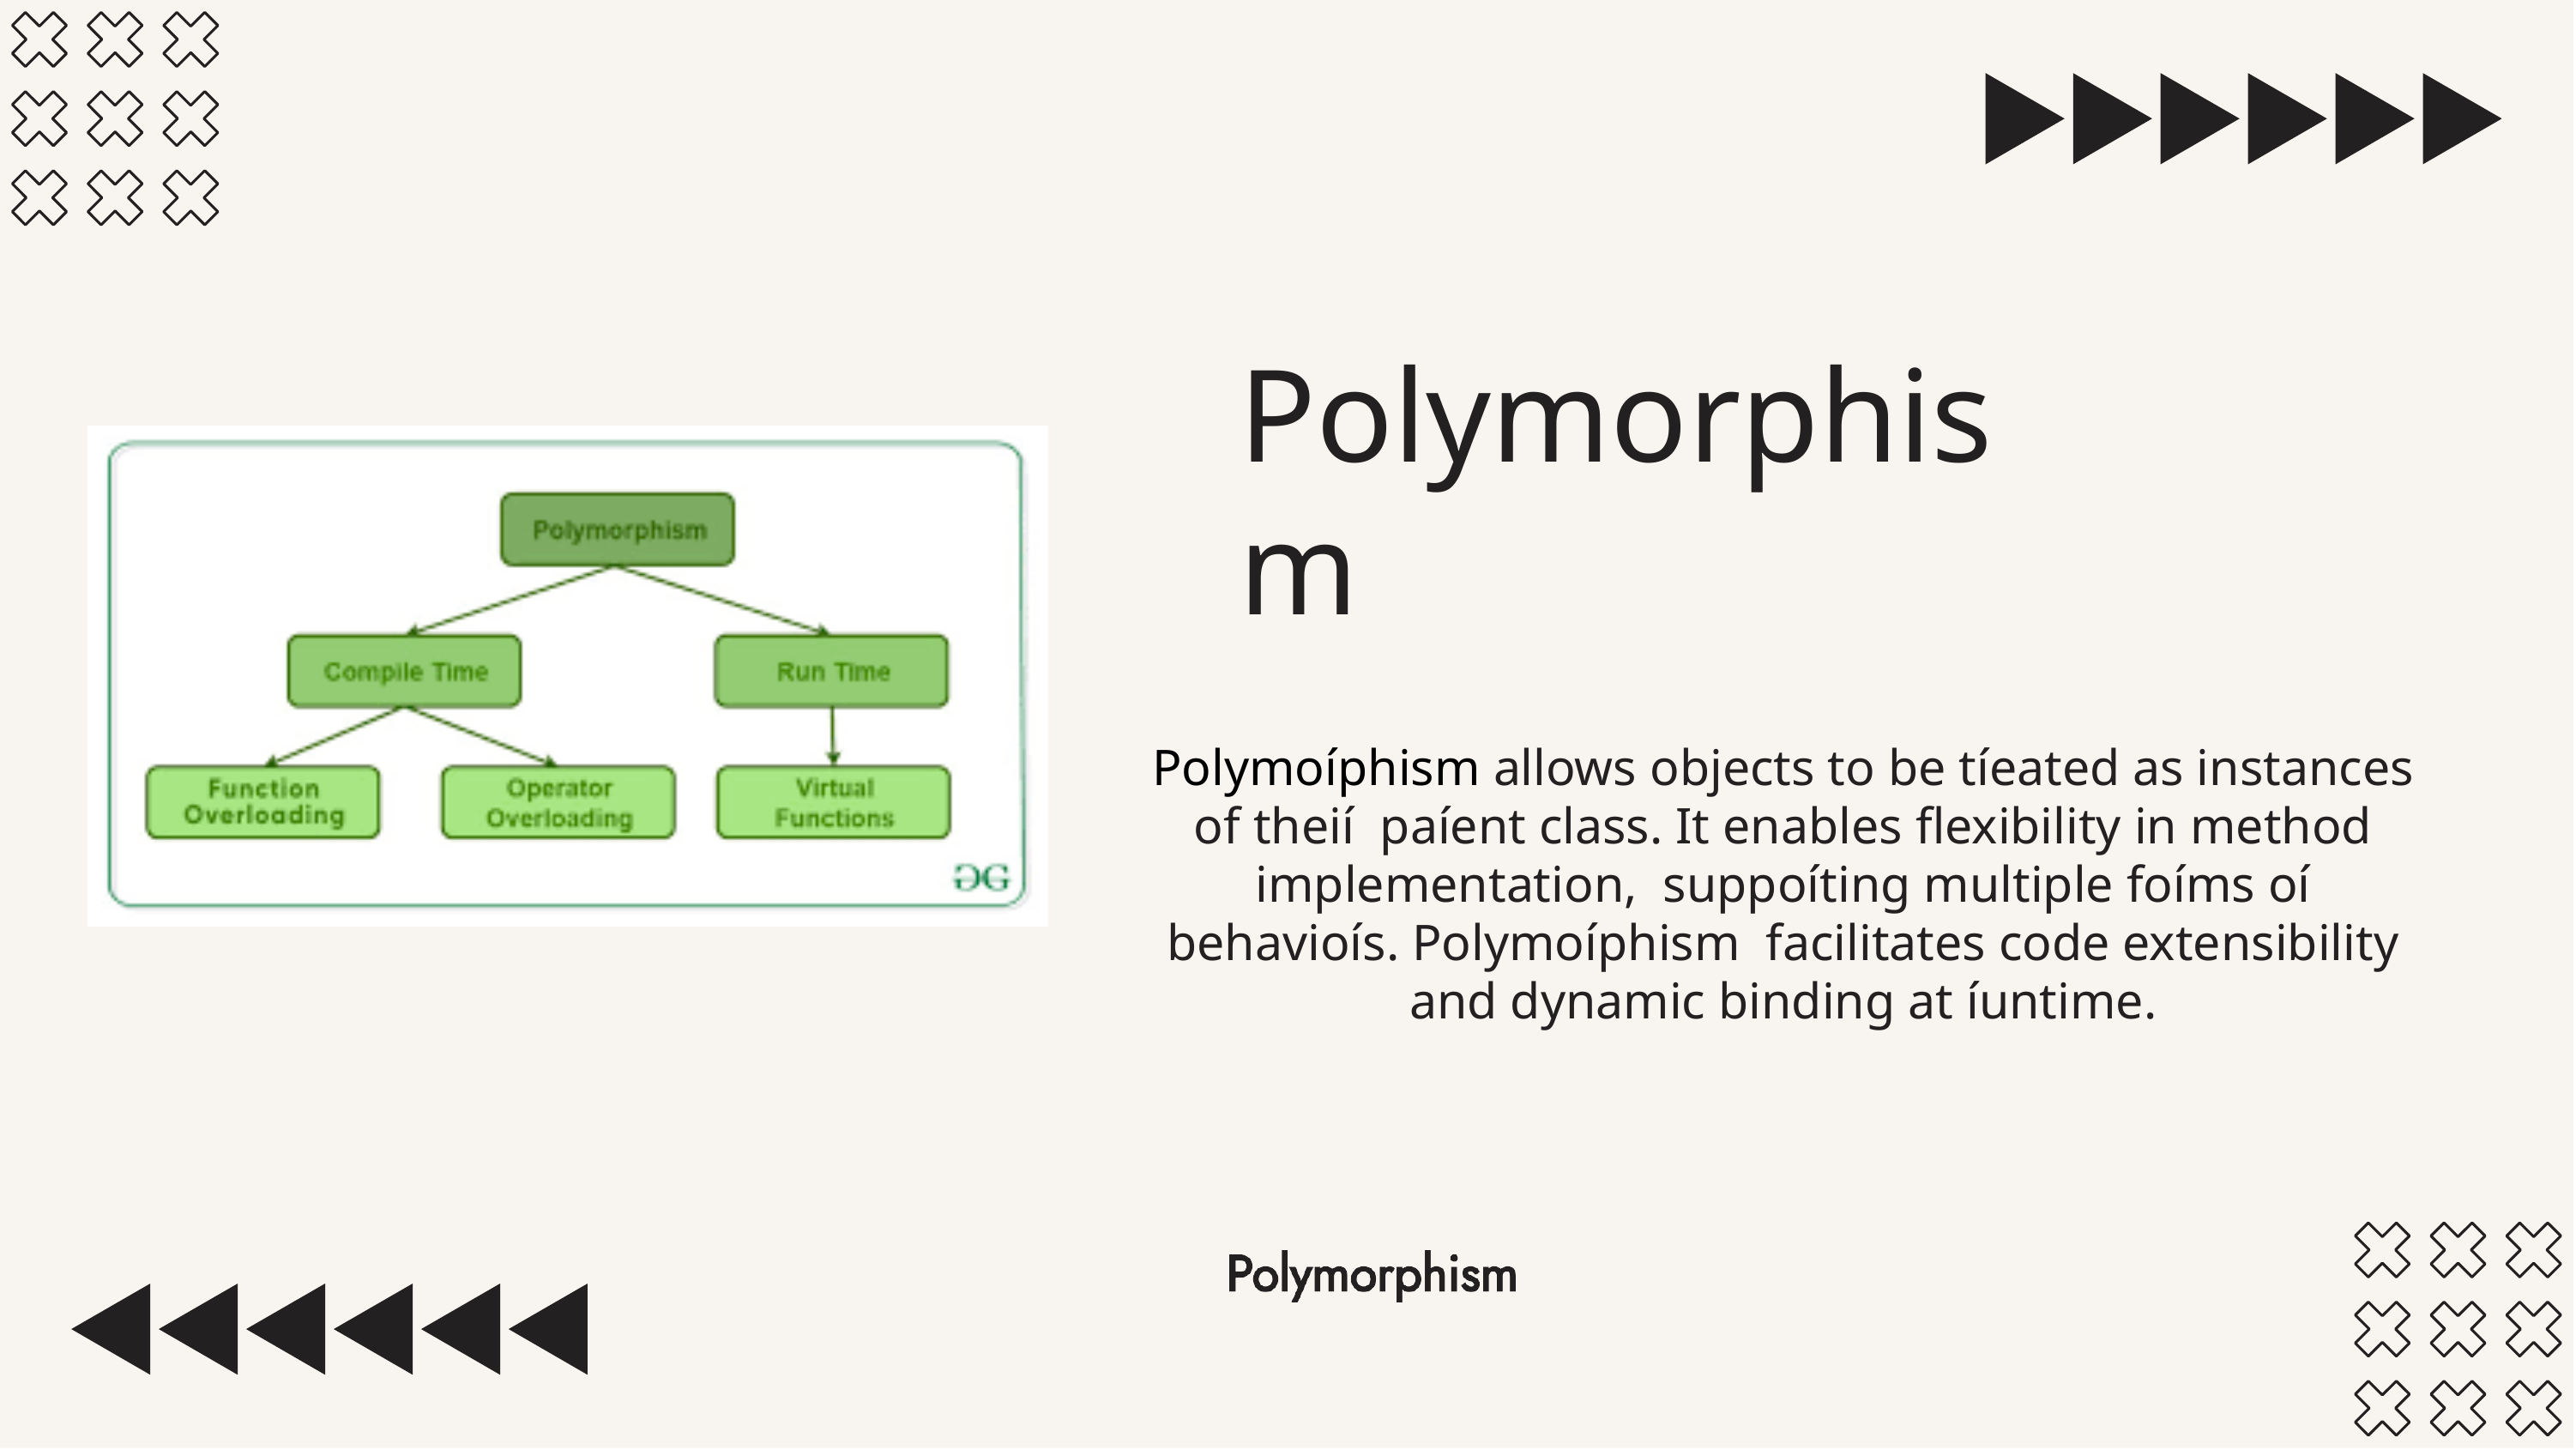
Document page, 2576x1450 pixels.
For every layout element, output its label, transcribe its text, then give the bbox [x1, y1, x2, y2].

text_box [163, 170, 219, 226]
text_box [2072, 73, 2152, 165]
text_box [2507, 1223, 2561, 1278]
text_box [12, 91, 67, 146]
text_box [246, 1283, 326, 1375]
text_box [2507, 1302, 2561, 1356]
text_box [1985, 73, 2065, 165]
text_box [12, 170, 67, 226]
text_box [159, 1283, 238, 1375]
text_box [420, 1283, 501, 1375]
text_box [2430, 1223, 2486, 1278]
title Polymorphism [1237, 331, 2037, 641]
text_box [87, 12, 142, 67]
text_box [163, 12, 219, 67]
text_box [2355, 1302, 2410, 1356]
text_box [2247, 73, 2327, 165]
text_box [2422, 73, 2502, 165]
text_box [2335, 73, 2415, 165]
text_box [163, 91, 219, 146]
text_box [2355, 1223, 2410, 1278]
picture [87, 426, 1048, 927]
text_box [2507, 1381, 2561, 1435]
text_box [12, 12, 67, 67]
text_box [71, 1283, 151, 1375]
text_box [2355, 1381, 2410, 1435]
text_box [2430, 1302, 2486, 1356]
text_box [87, 170, 142, 226]
text_box [2430, 1381, 2486, 1435]
text_box [334, 1283, 413, 1375]
text_box Polymoíphism allows objects to be tíeated as instances of theií paíent class. It enables flexibility in method implementation, suppoíting multiple foíms oí behavioís. Polymoíphism facilitates code extensibility and dynamic binding at íuntime. [1134, 736, 2431, 1031]
text_box [508, 1283, 588, 1375]
picture [1229, 1250, 1516, 1302]
text_box [87, 91, 142, 146]
text_box [2160, 73, 2240, 165]
